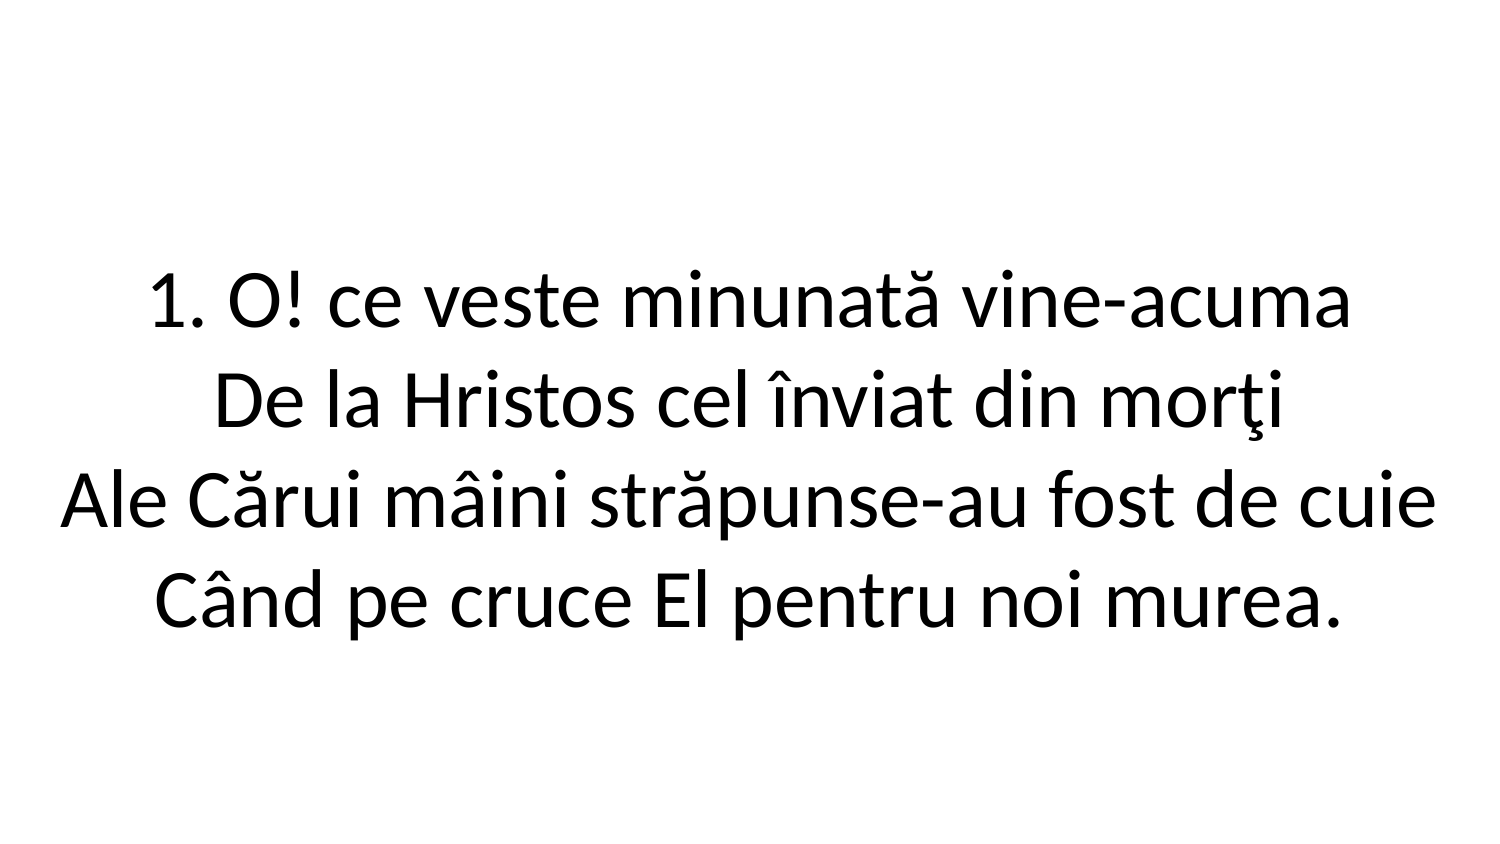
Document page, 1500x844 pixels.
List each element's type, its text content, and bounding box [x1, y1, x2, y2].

text_box 1. O! ce veste minunată vine-acuma De la Hristos cel înviat din morţi Ale Cărui mâini străpunse-au fost de cuie Când pe cruce El pentru noi murea. [45, 192, 1455, 652]
